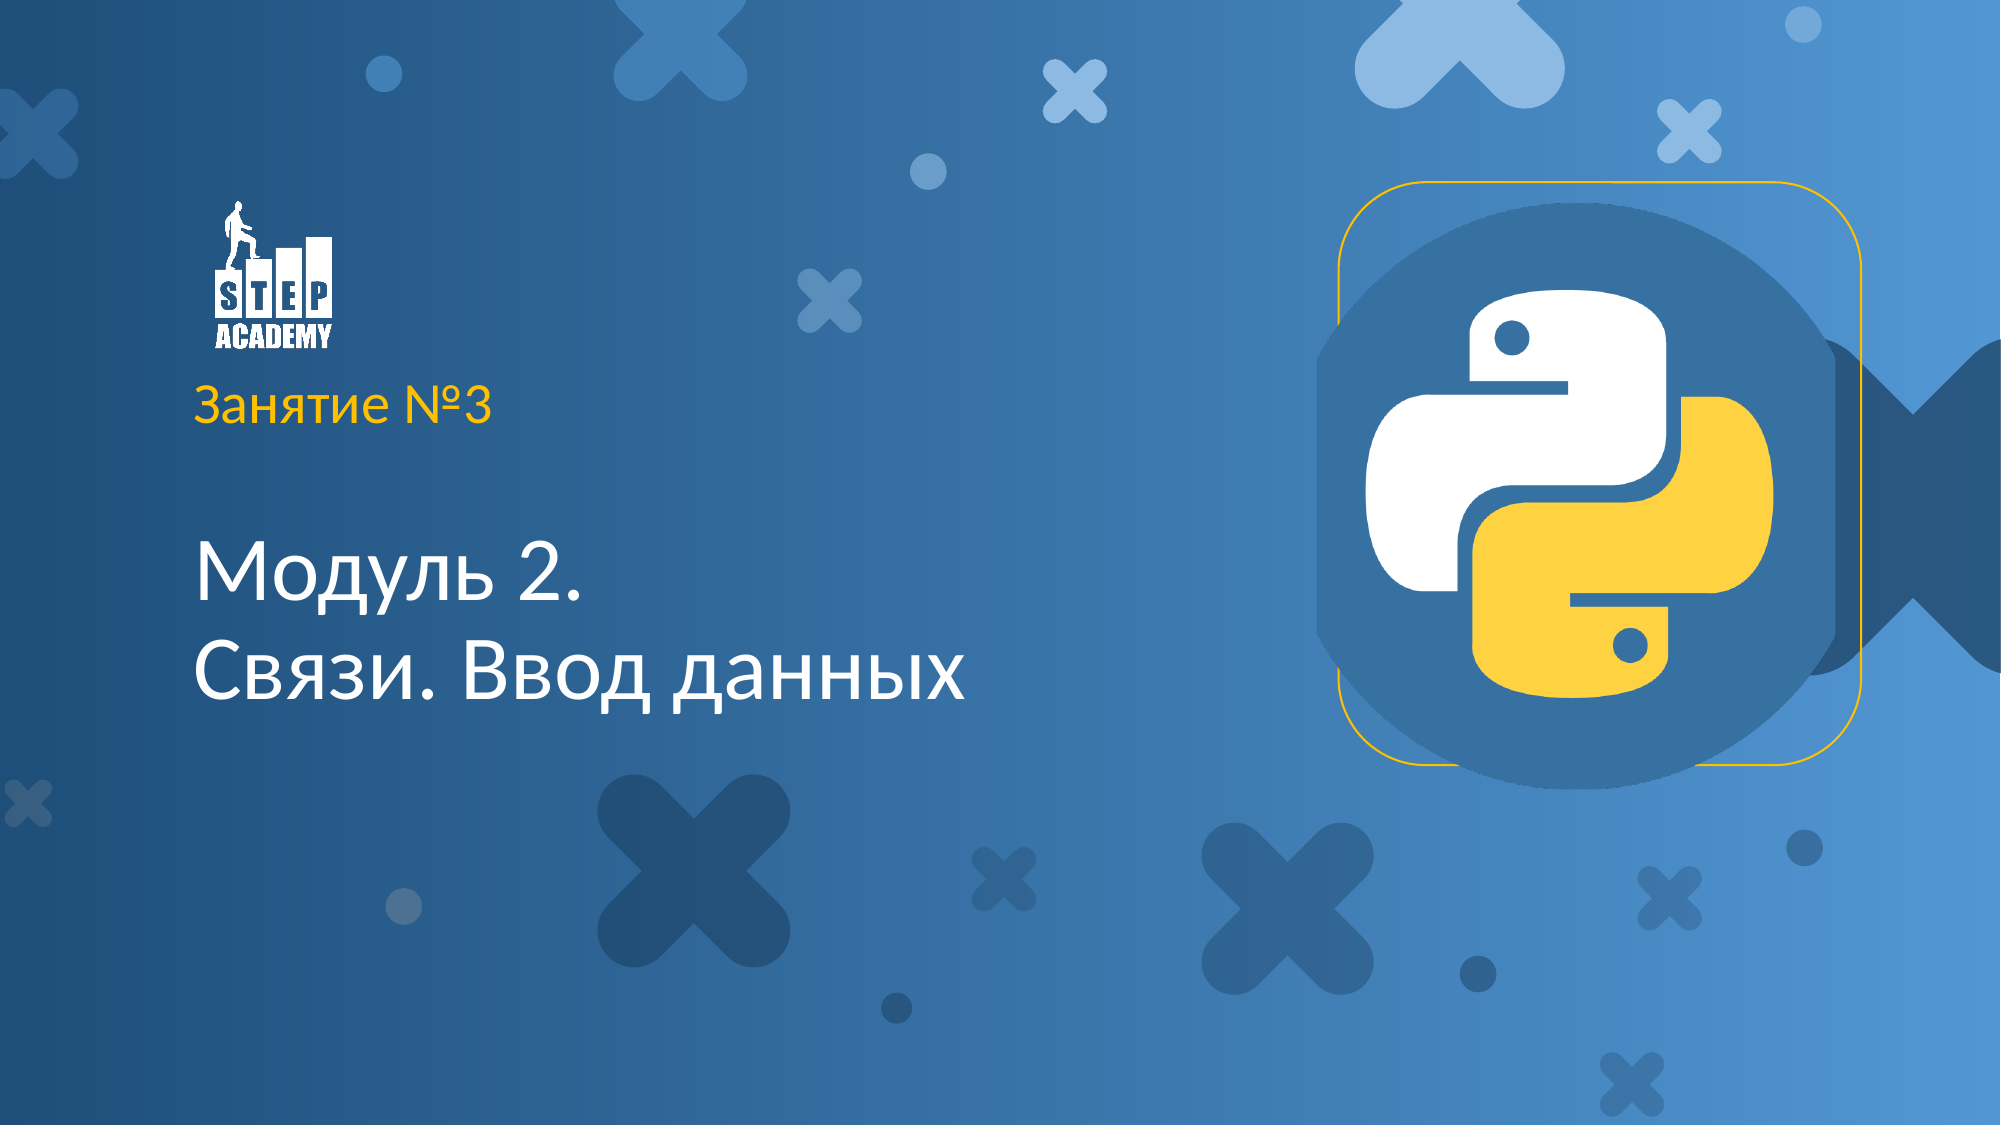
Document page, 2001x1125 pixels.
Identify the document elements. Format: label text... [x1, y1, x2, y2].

picture [215, 201, 332, 349]
title Модуль 2. Связи. Ввод данных [178, 470, 1243, 727]
list Занятие №3 [178, 365, 1099, 470]
picture [1316, 202, 1836, 790]
